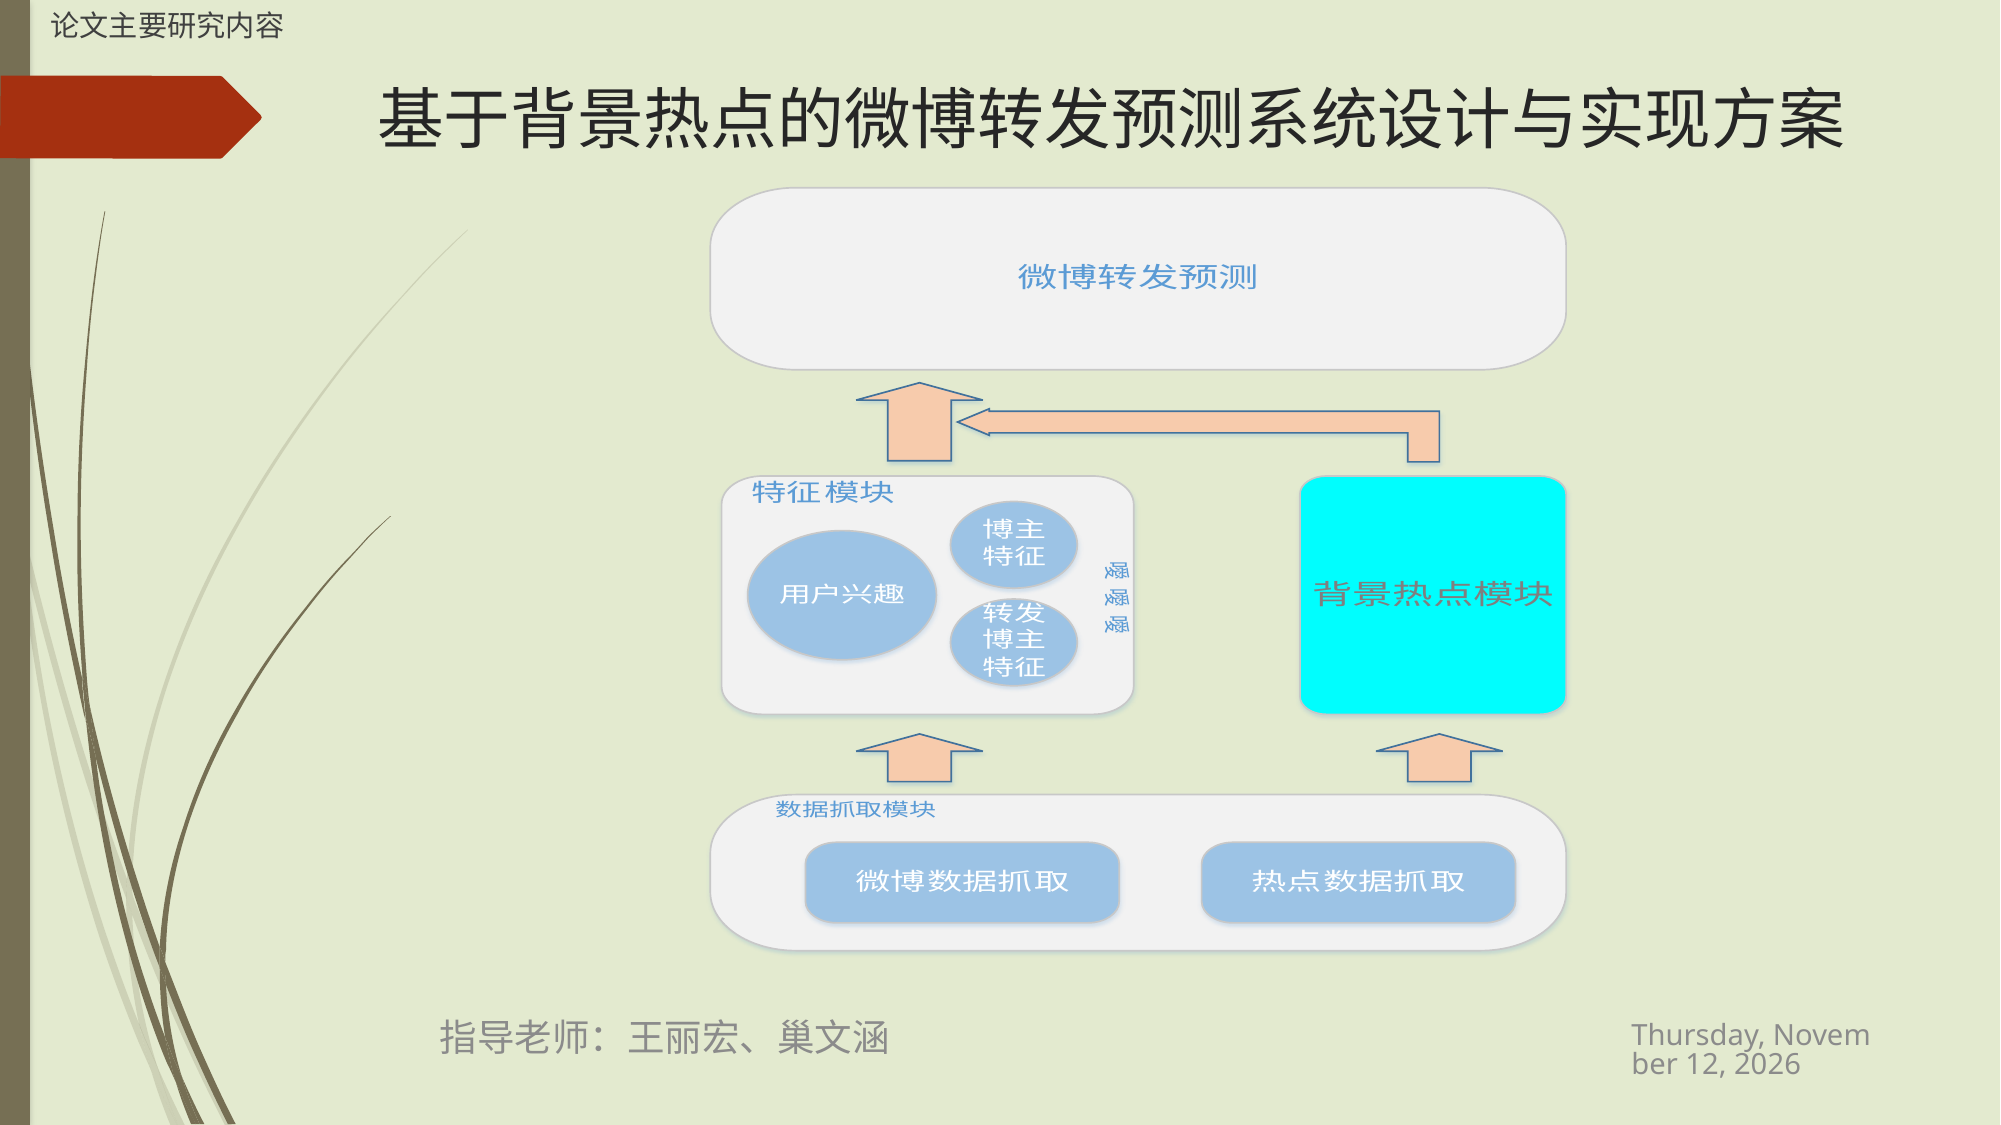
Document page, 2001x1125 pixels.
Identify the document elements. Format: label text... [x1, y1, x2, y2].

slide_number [1616, 1005, 1888, 1067]
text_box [700, 185, 1576, 959]
list 论文主要研究内容 [35, 0, 1279, 68]
title 基于背景热点的微博转发预测系统设计与实现方案 [362, 68, 1871, 186]
footer 指导老师：王丽宏、巢文涵 [424, 1006, 1575, 1067]
